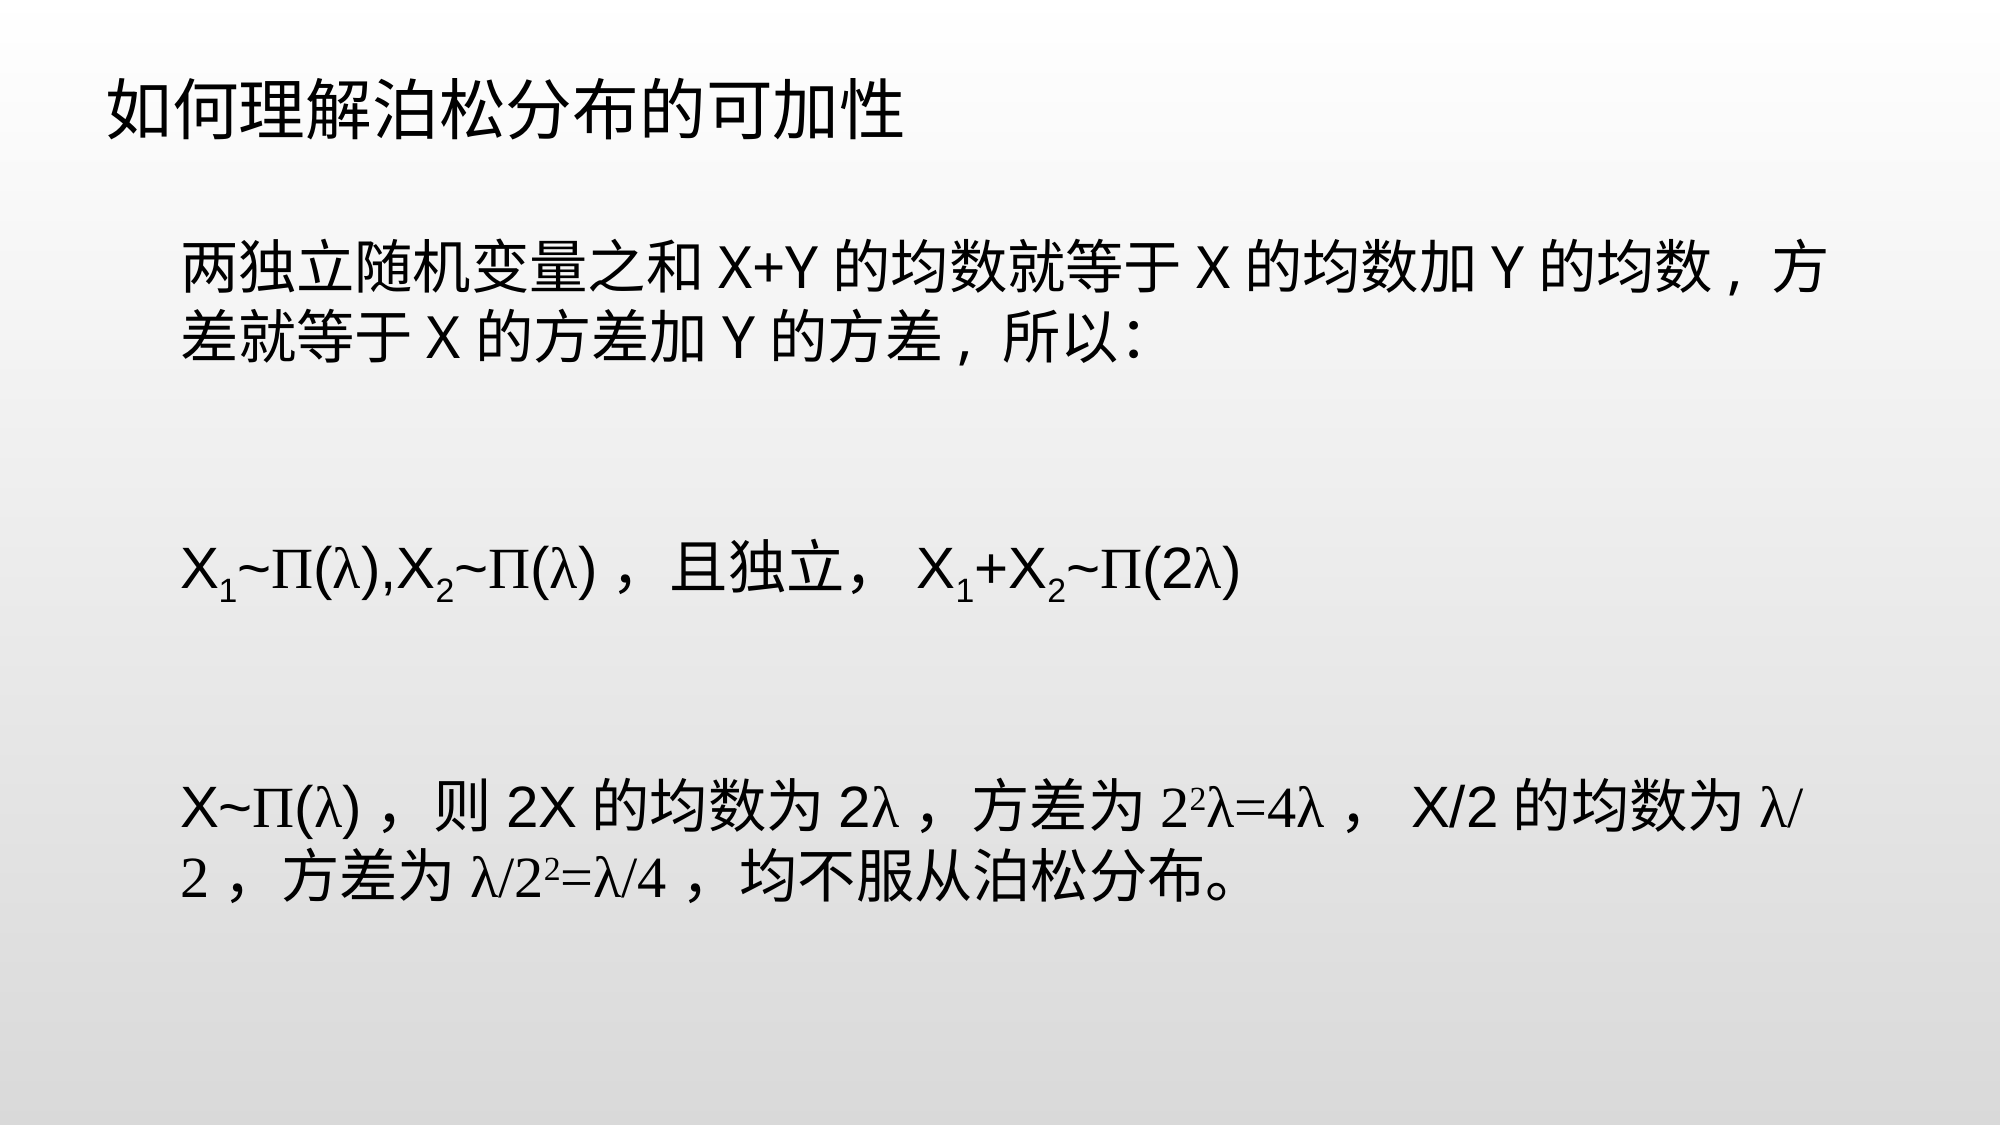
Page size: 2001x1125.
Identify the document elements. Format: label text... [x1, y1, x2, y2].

text_box 如何理解泊松分布的可加性 [90, 60, 1476, 156]
text_box 两独立随机变量之和X+Y的均数就等于X的均数加Y的均数, 方差就等于X的方差加Y的方差, 所以： X1~Π(λ),X2~Π(λ)，且独立，X1+X2~Π(2λ) X~Π(λ)，则2X的均数为2λ，方差为22λ=4λ，X/2的均数为λ/2，方差为λ/22=λ/4，均不服从泊松分布。 [165, 222, 1877, 917]
